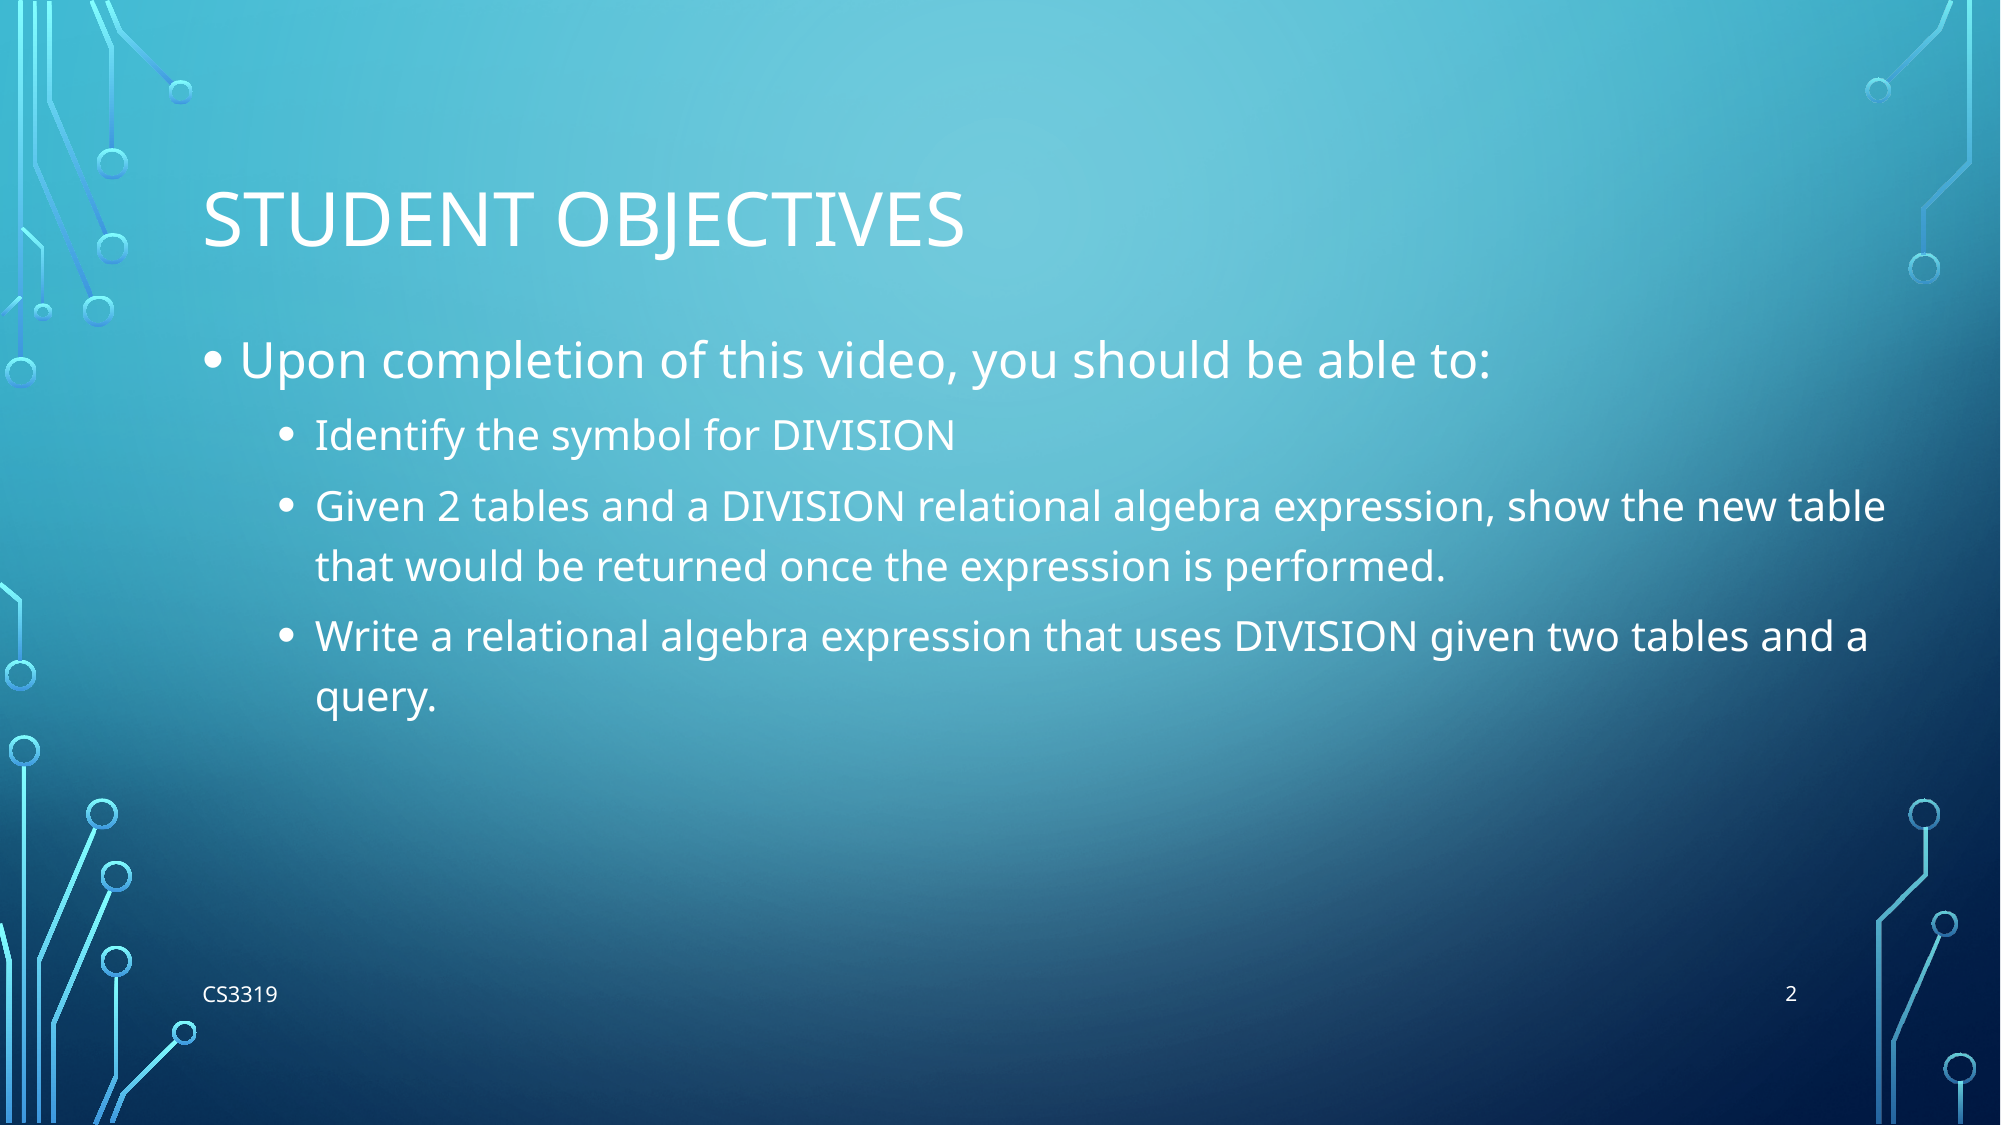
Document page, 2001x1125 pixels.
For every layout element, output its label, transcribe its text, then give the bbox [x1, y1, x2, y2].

list Upon completion of this video, you should be able to: Identify the symbol for DIVISION Given 2 tables and a DIVISION relational algebra expression, show the new table that would be returned once the expression is performed. Write a relational algebra expression that uses DIVISION given two tables and a query. [187, 309, 1907, 966]
title Student Objectives [187, 101, 1813, 309]
slide_number 2 [1596, 965, 1813, 1025]
footer CS3319 [187, 965, 1211, 1025]
